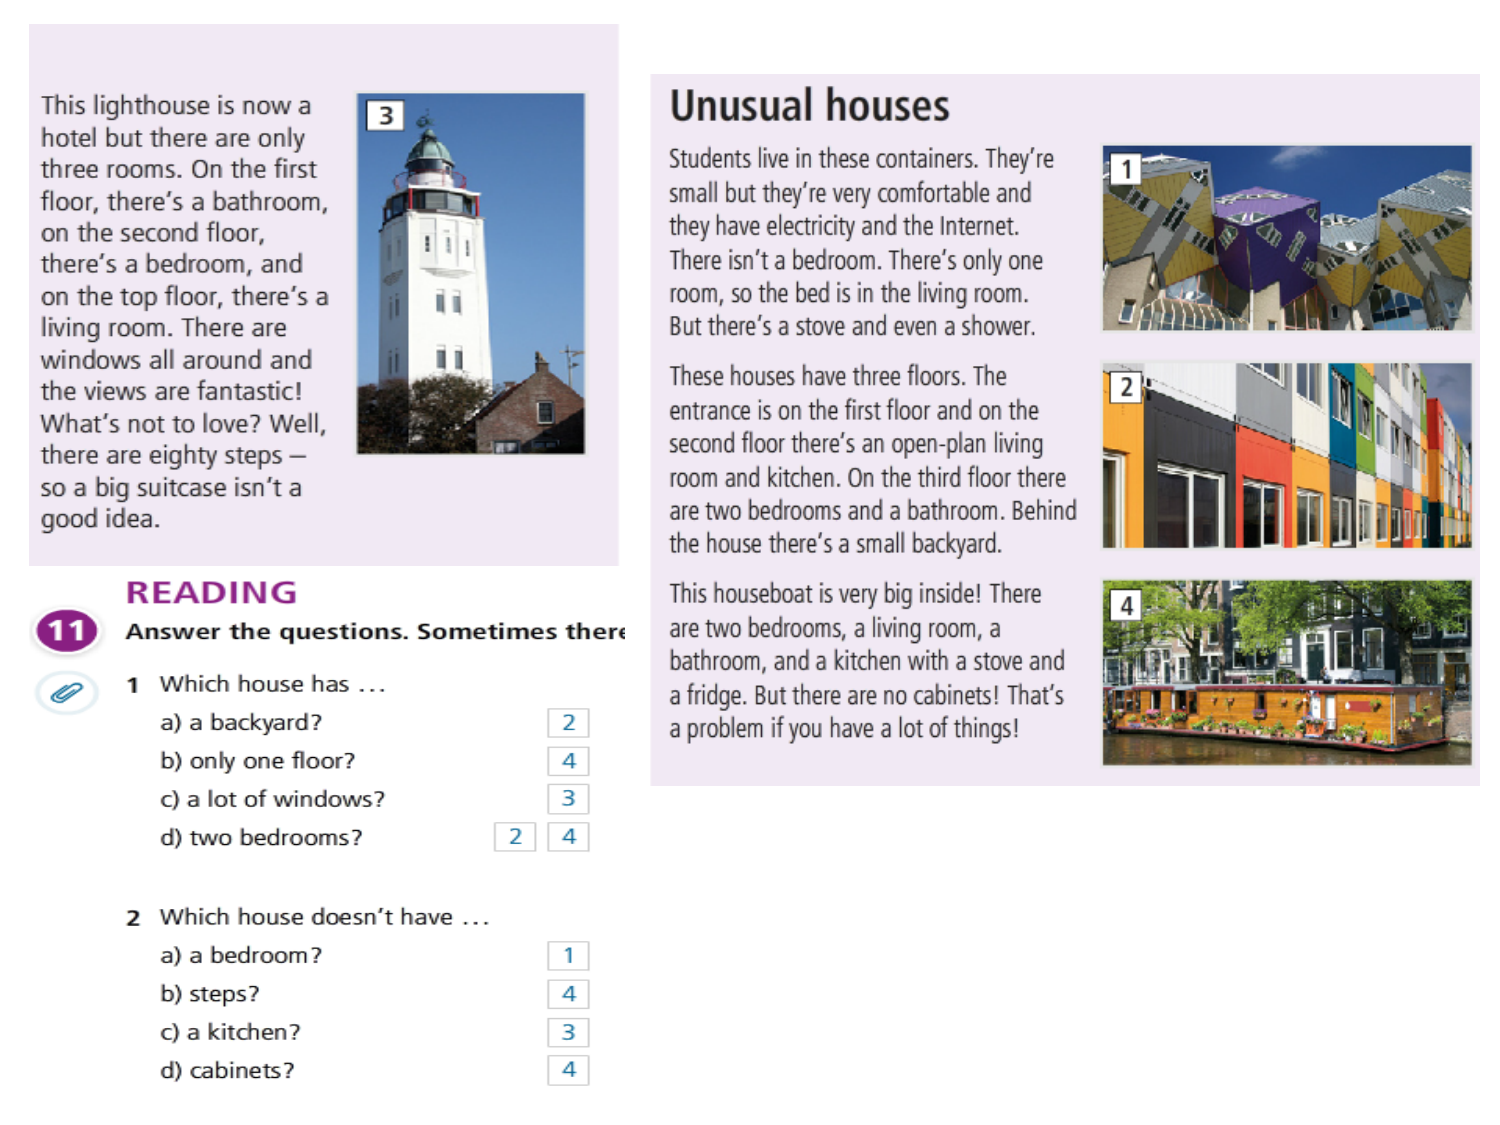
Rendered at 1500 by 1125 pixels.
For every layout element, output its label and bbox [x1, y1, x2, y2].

picture [28, 24, 626, 566]
picture [28, 574, 626, 1101]
picture [649, 74, 1480, 787]
